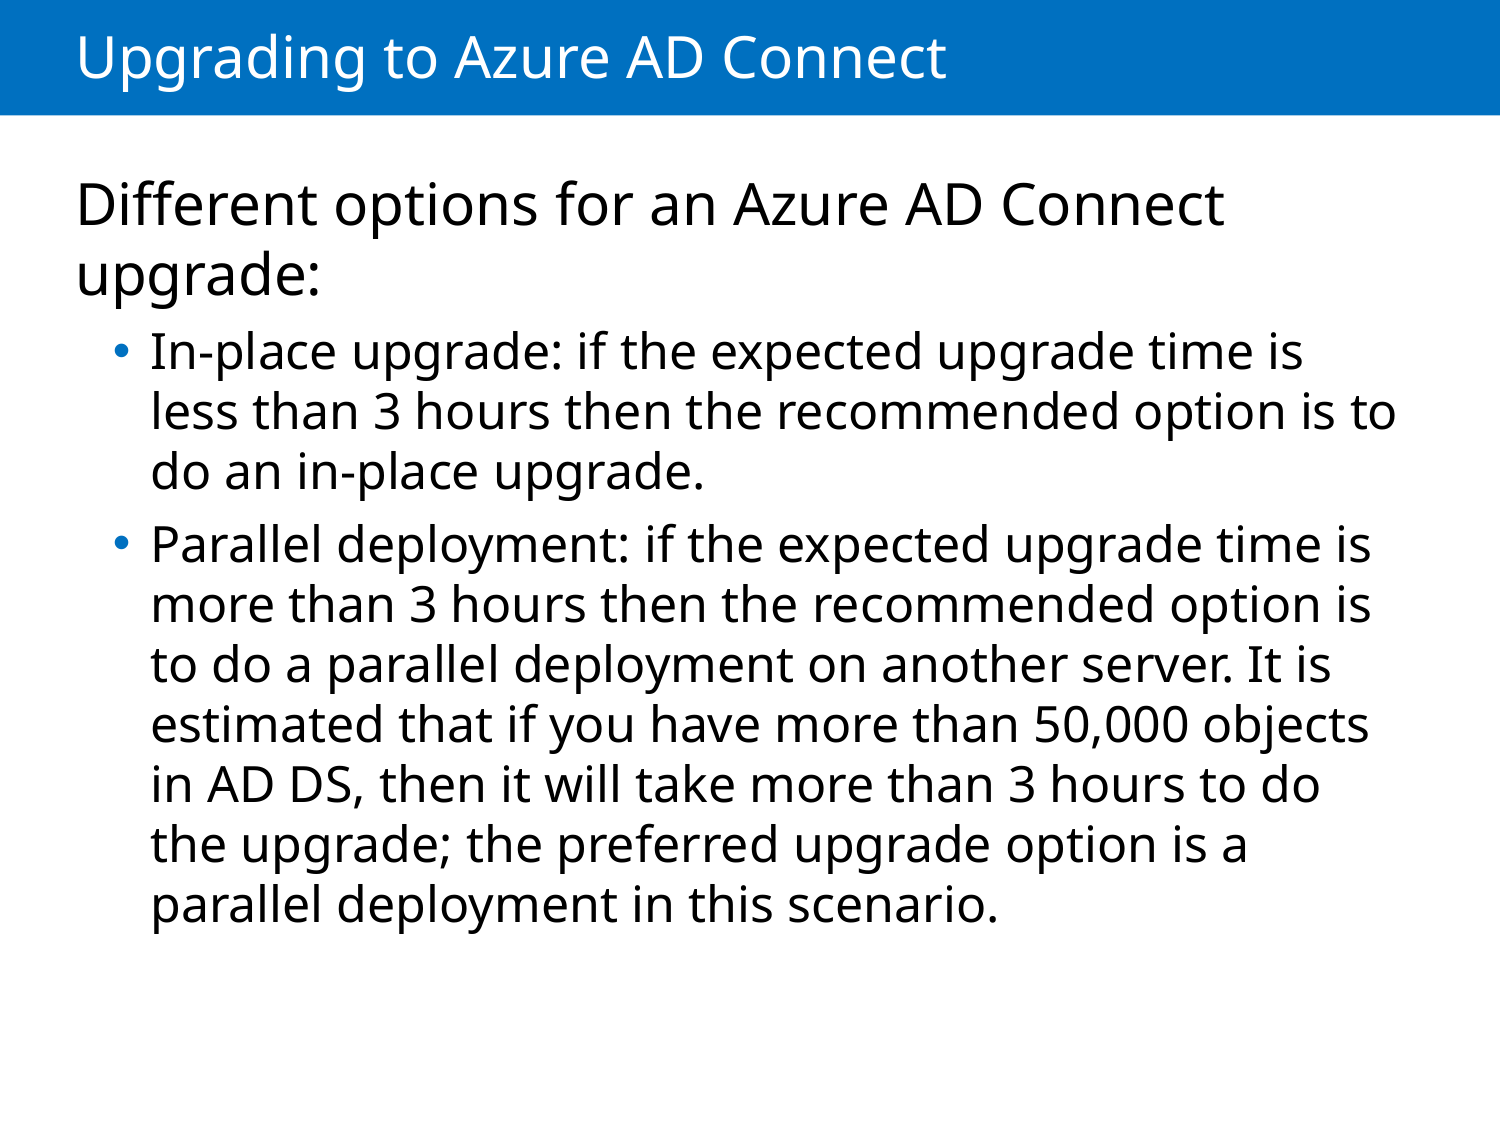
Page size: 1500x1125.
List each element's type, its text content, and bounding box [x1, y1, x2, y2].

title Upgrading to Azure AD Connect [75, 0, 1351, 122]
text_box Different options for an Azure AD Connect upgrade: In-place upgrade: if the expected upgrade time is less than 3 hours then the recommended option is to do an in-place upgrade. Parallel deployment: if the expected upgrade time is more than 3 hours then the recommended option is to do a parallel deployment on another server. It is estimated that if you have more than 50,000 objects in AD DS, then it will take more than 3 hours to do the upgrade; the preferred upgrade option is a parallel deployment in this scenario. [75, 167, 1408, 1012]
